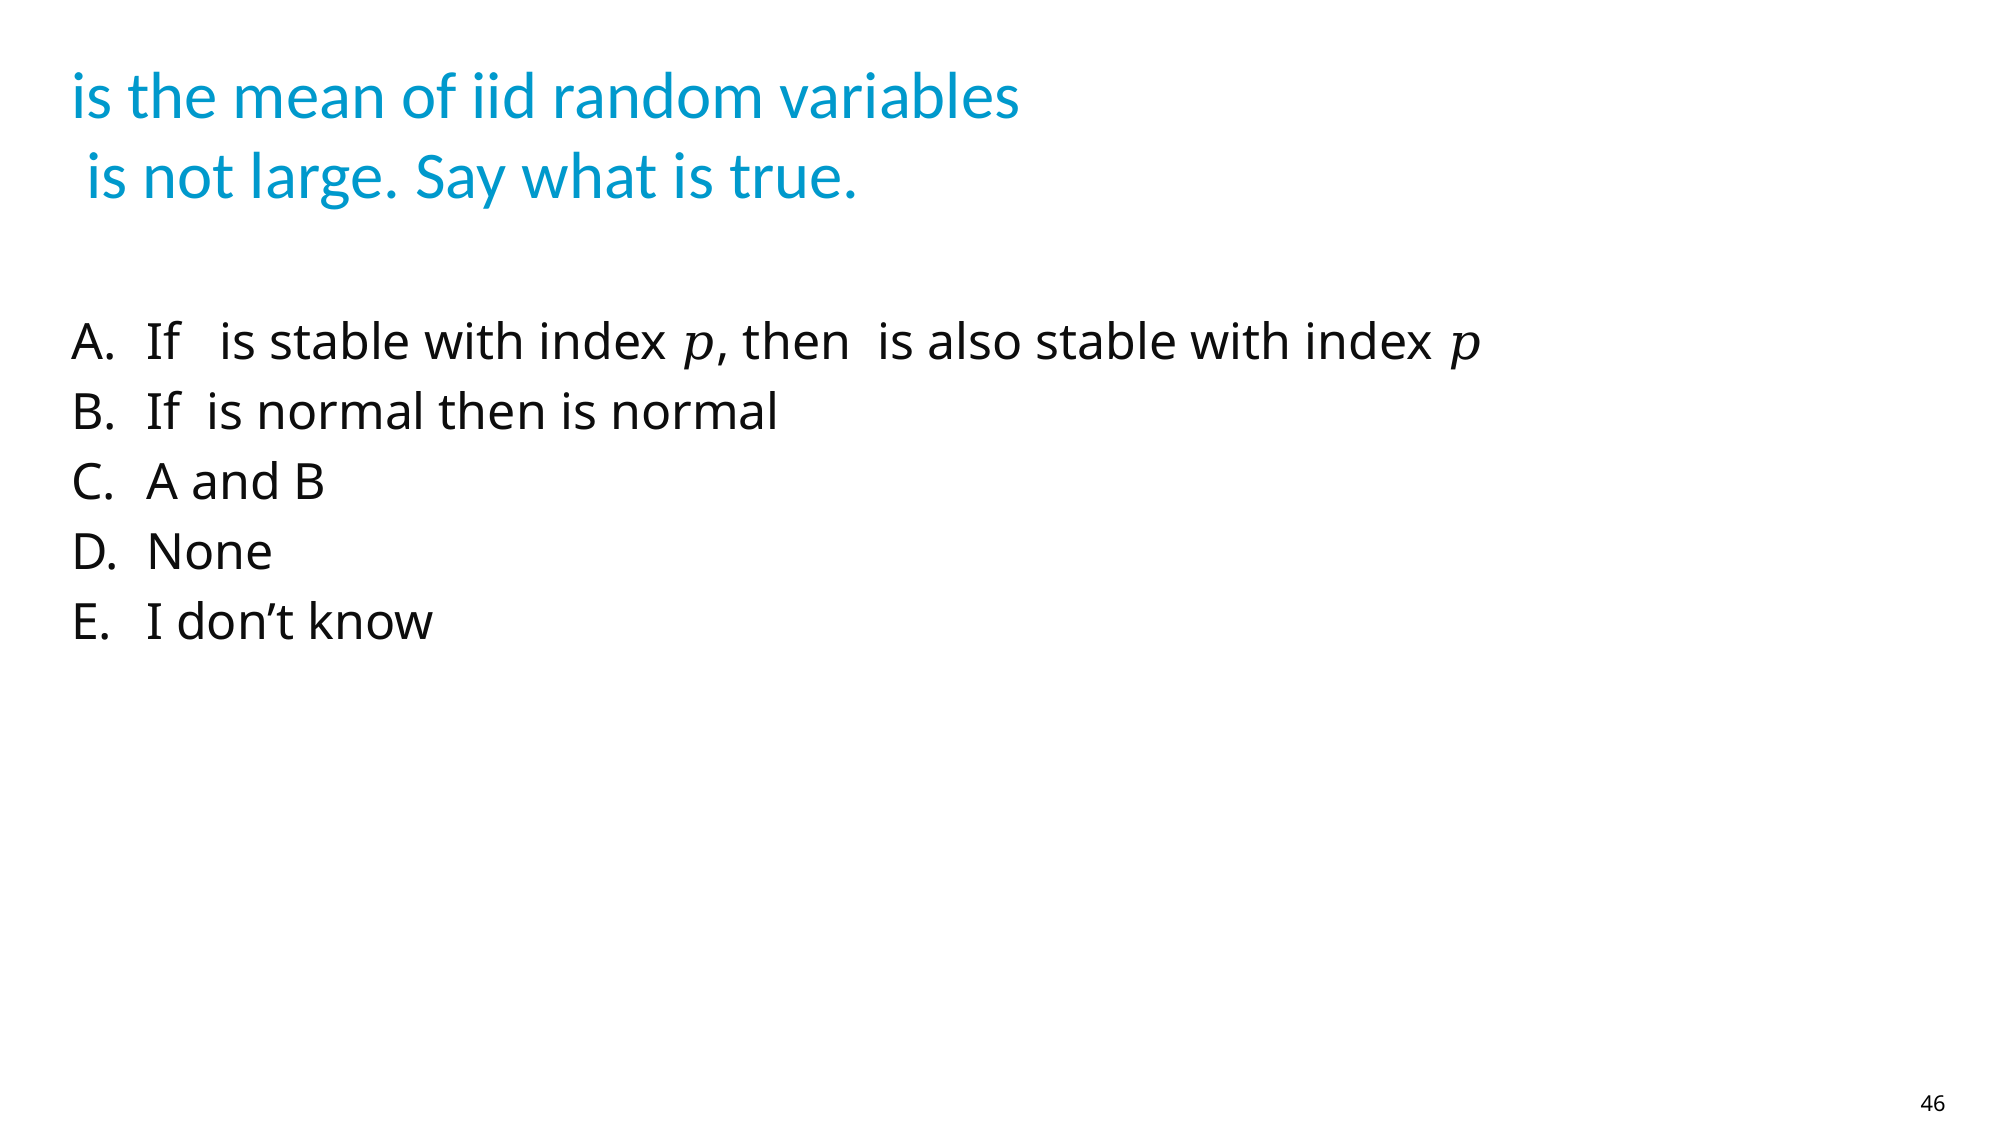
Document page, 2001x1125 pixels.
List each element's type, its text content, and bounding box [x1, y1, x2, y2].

footer 46 [1866, 1082, 2000, 1125]
